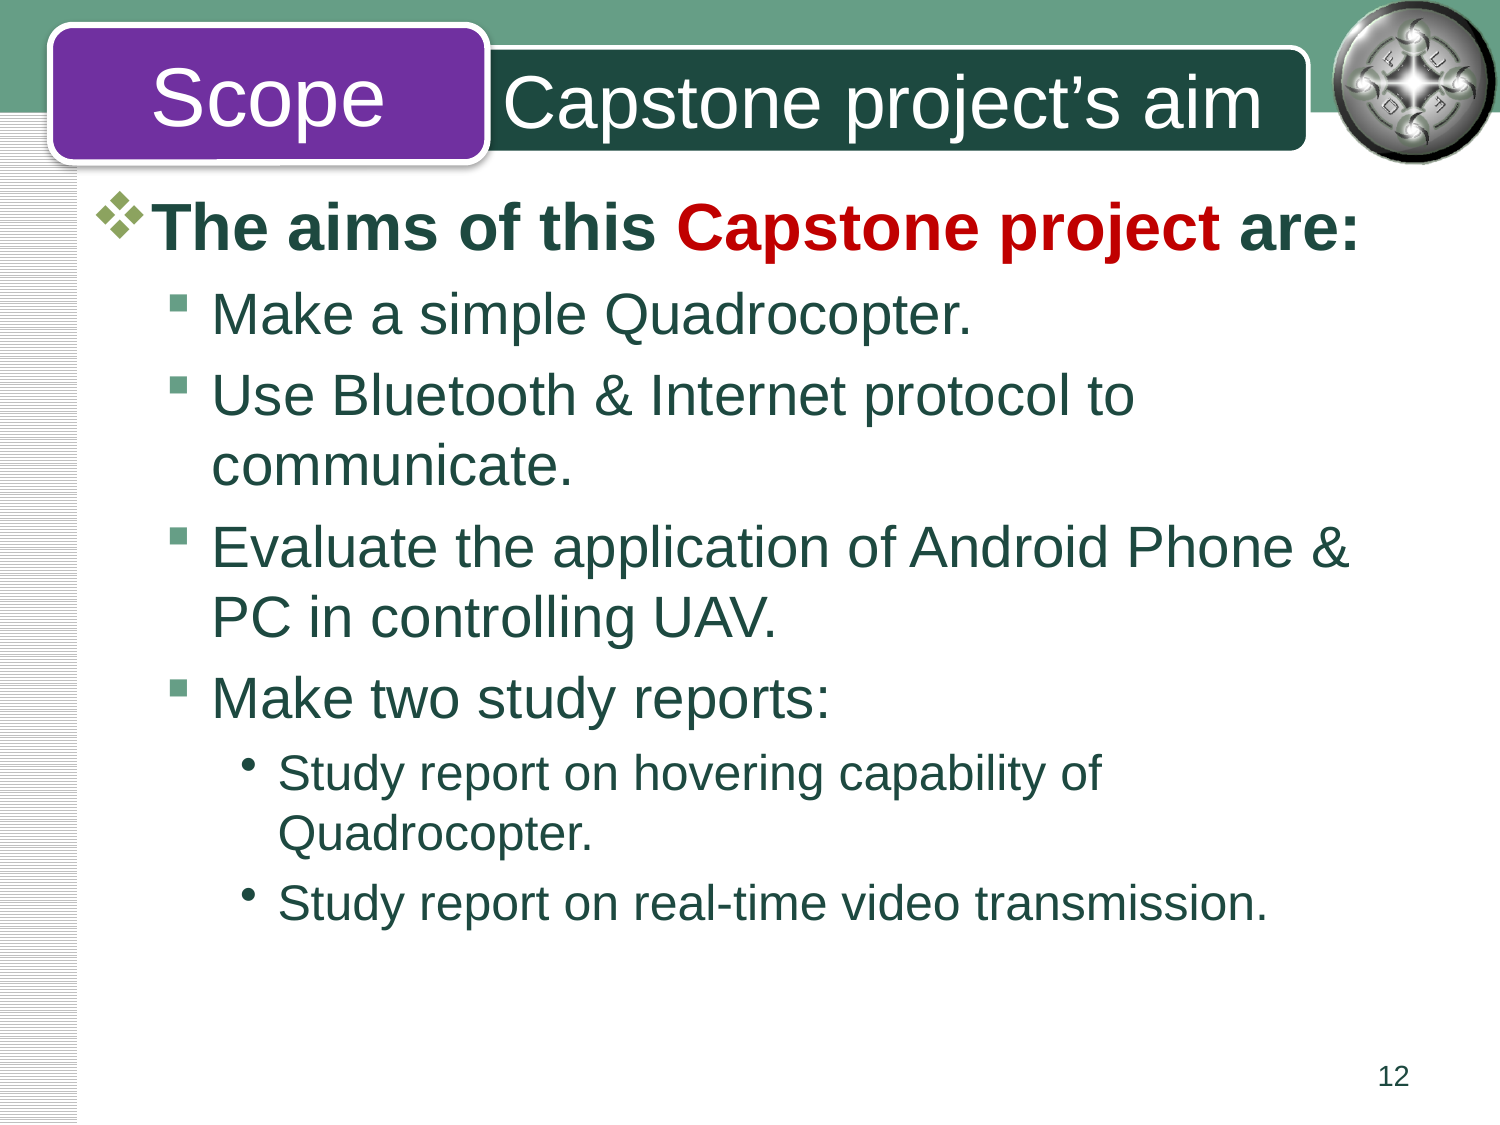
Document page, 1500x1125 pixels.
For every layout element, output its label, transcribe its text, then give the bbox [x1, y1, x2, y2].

list The aims of this Capstone project are: Make a simple Quadrocopter. Use Bluetooth & Internet protocol to communicate. Evaluate the application of Android Phone & PC in controlling UAV. Make two study reports: Study report on hovering capability of Quadrocopter. Study report on real-time video transmission. [74, 176, 1426, 1038]
title Capstone project’s aim [496, 52, 1288, 145]
slide_number 12 [1074, 1049, 1426, 1103]
picture [1312, 0, 1500, 201]
text_box Scope [46, 21, 491, 166]
